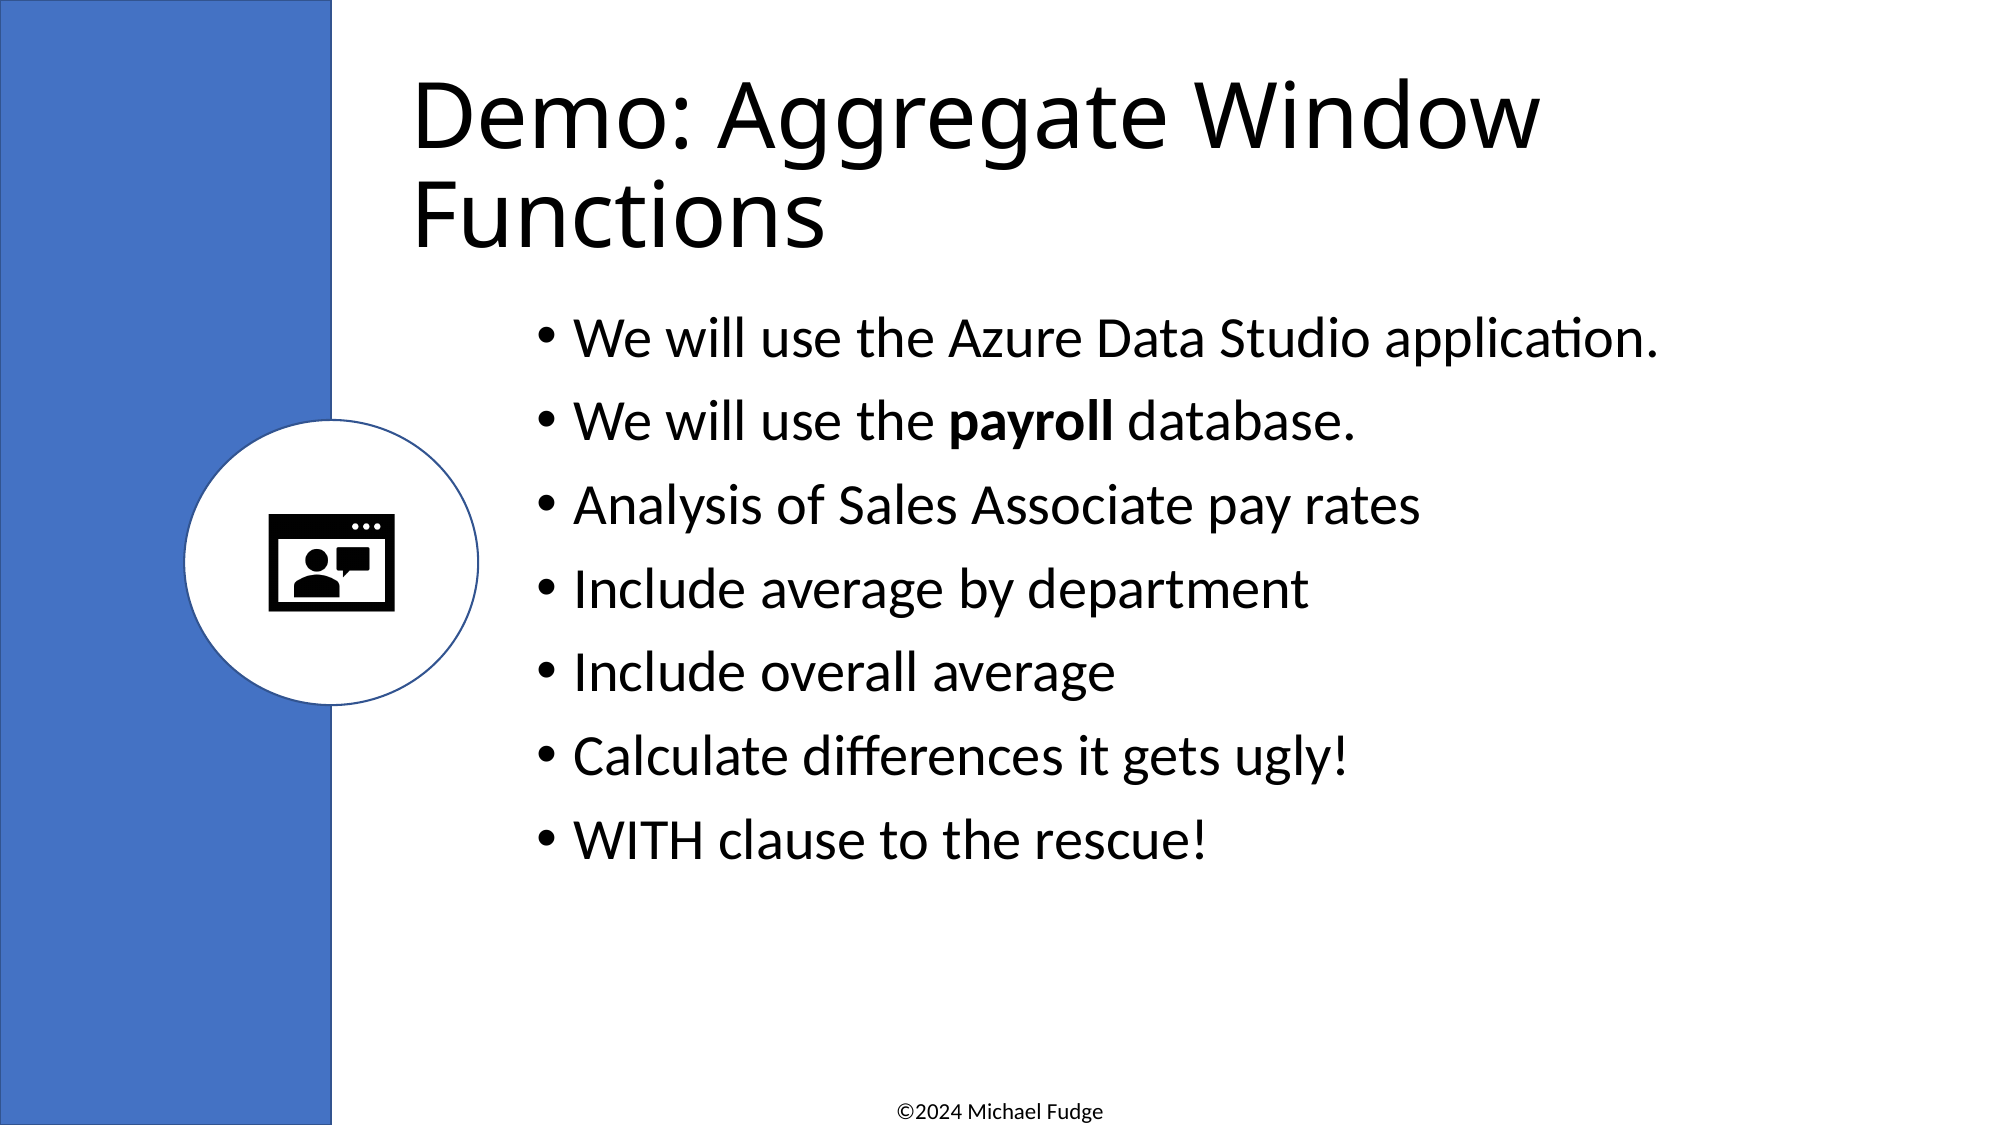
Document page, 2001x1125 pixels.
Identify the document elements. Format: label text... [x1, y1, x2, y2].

title Demo: Aggregate Window Functions [479, 59, 1863, 278]
picture [256, 487, 407, 638]
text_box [0, 0, 479, 1125]
list We will use the Azure Data Studio application. We will use the payroll database. Analysis of Sales Associate pay rates Include average by department Include overall average Calculate differences it gets ugly! WITH clause to the rescue! [521, 299, 1896, 1046]
